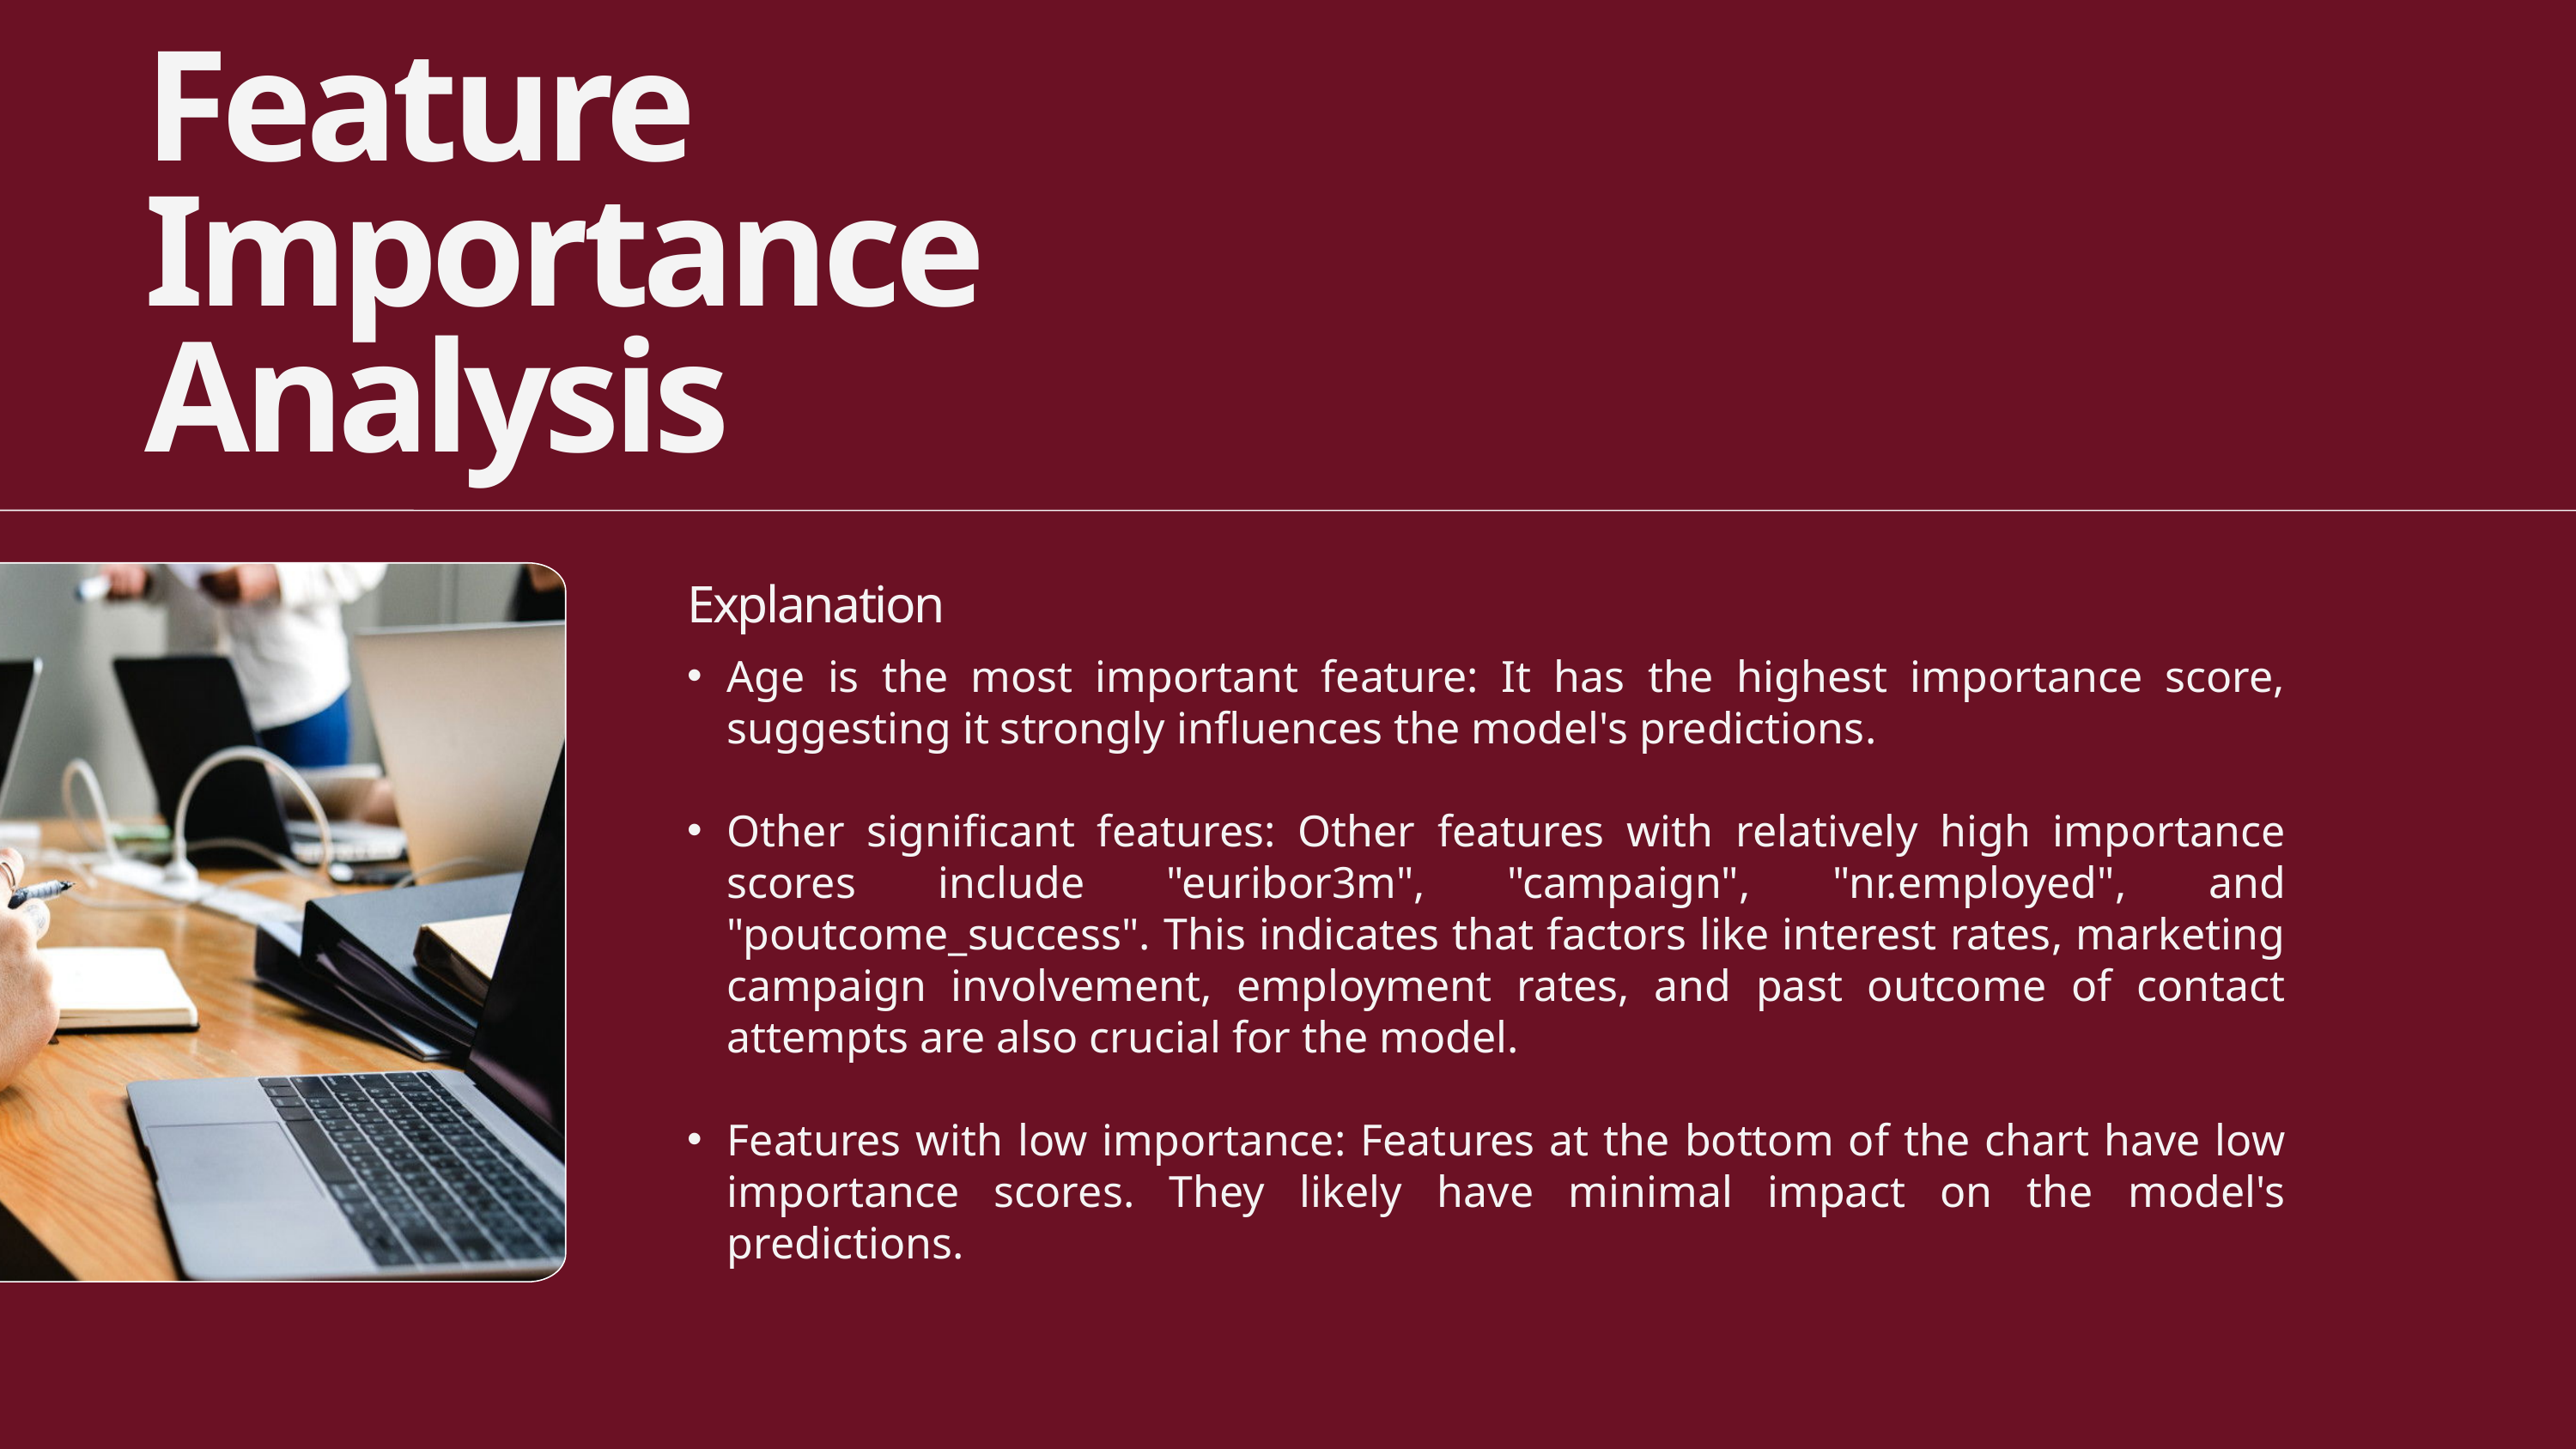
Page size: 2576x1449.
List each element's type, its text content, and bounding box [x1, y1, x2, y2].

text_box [0, 562, 566, 1282]
text_box Feature Importance Analysis [144, 45, 1450, 482]
text_box Explanation [687, 561, 1851, 633]
text_box Age is the most important feature: It has the highest importance score, suggesting it strongly influences the model's predictions. Other significant features: Other features with relatively high importance scores include "euribor3m", "campaign", "nr.employed", and "poutcome_success". This indicates that factors like interest rates, marketing campaign involvement, employment rates, and past outcome of contact attempts are also crucial for the model. Features with low importance: Features at the bottom of the chart have low importance scores. They likely have minimal impact on the model's predictions. [686, 649, 2287, 1268]
